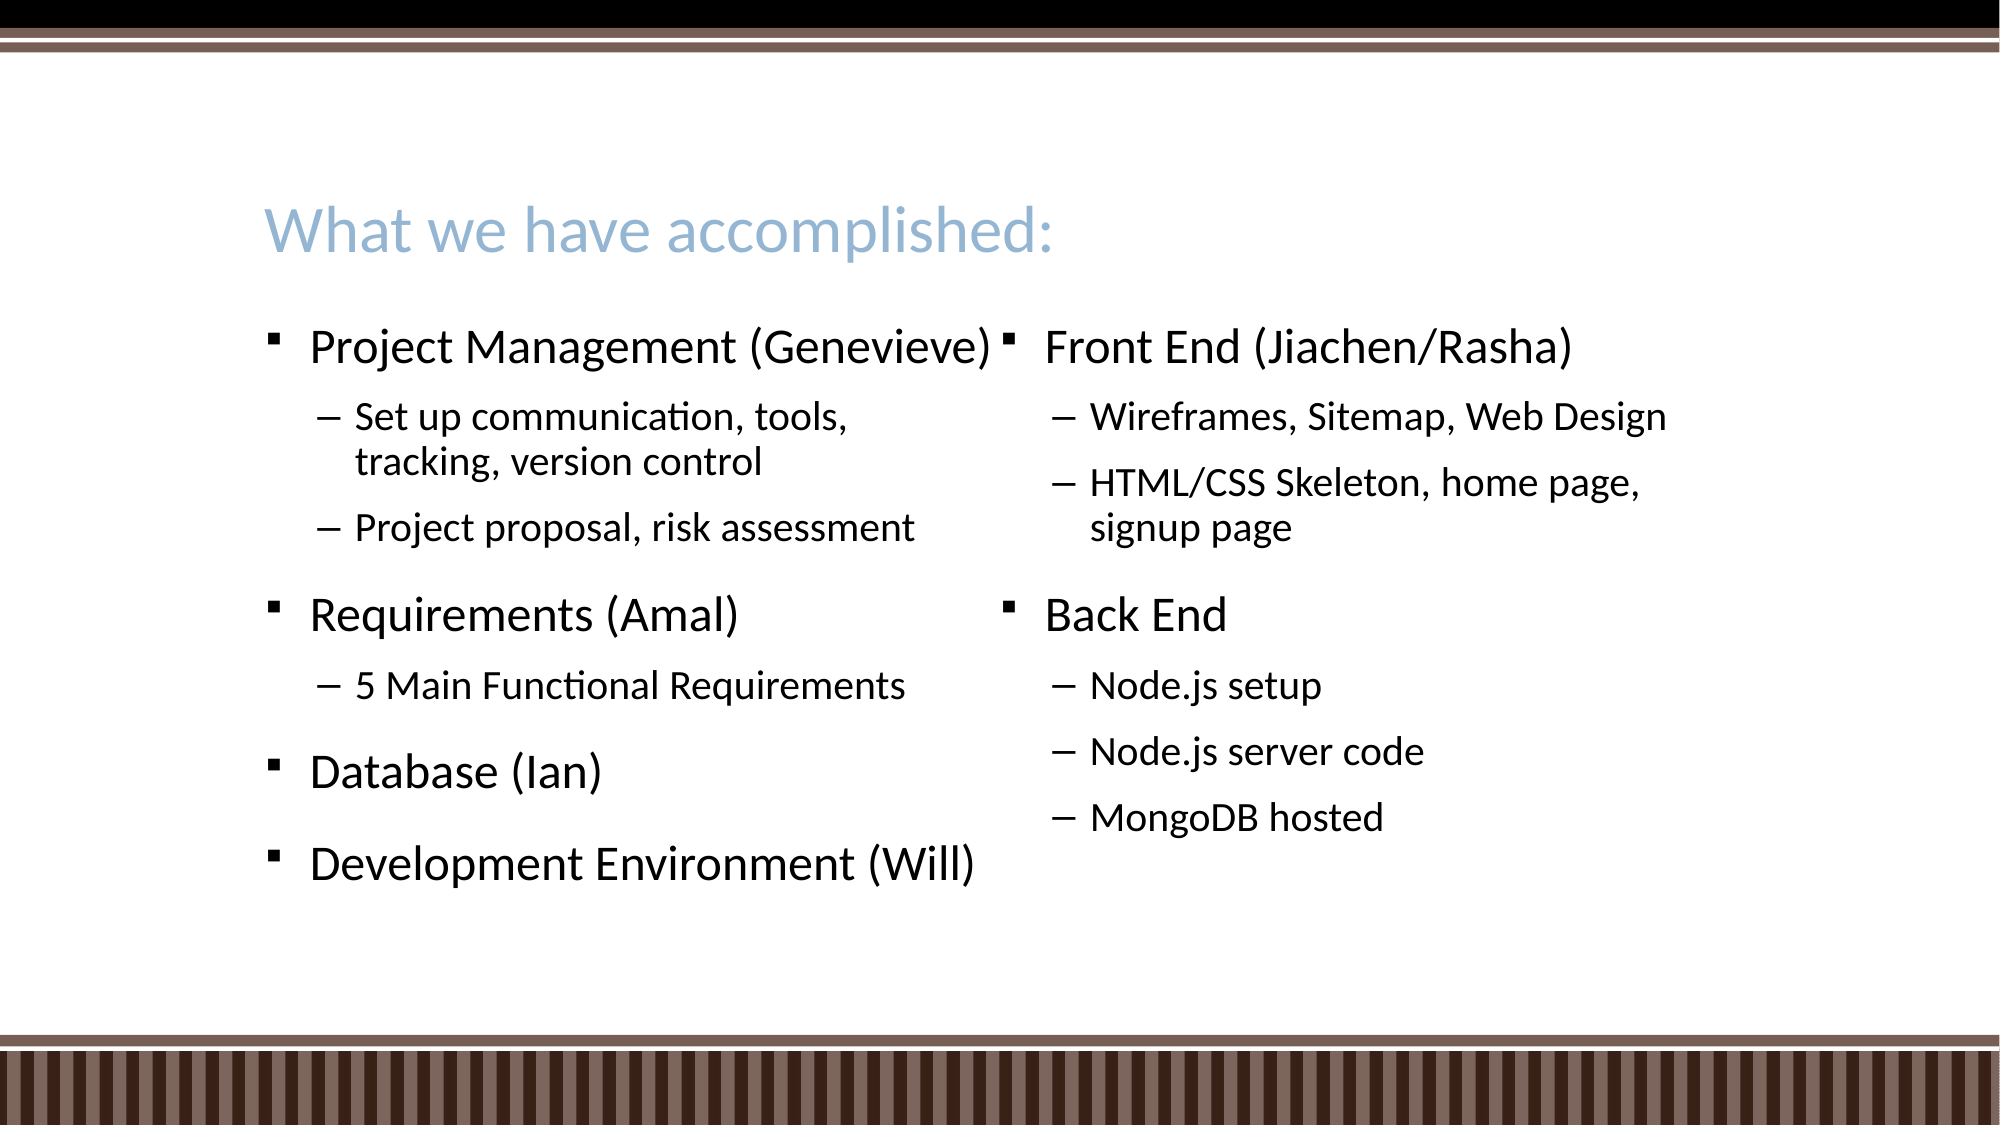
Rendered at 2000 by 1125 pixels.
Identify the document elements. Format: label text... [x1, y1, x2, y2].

list Project Management (Genevieve) Set up communication, tools, tracking, version control Project proposal, risk assessment Requirements (Amal) 5 Main Functional Requirements Database (Ian) Development Environment (Will) Front End (Jiachen/Rasha) Wireframes, Sitemap, Web Design HTML/CSS Skeleton, home page, signup page Back End Node.js setup Node.js server code MongoDB hosted [249, 312, 1750, 920]
title What we have accomplished: [249, 99, 1750, 275]
